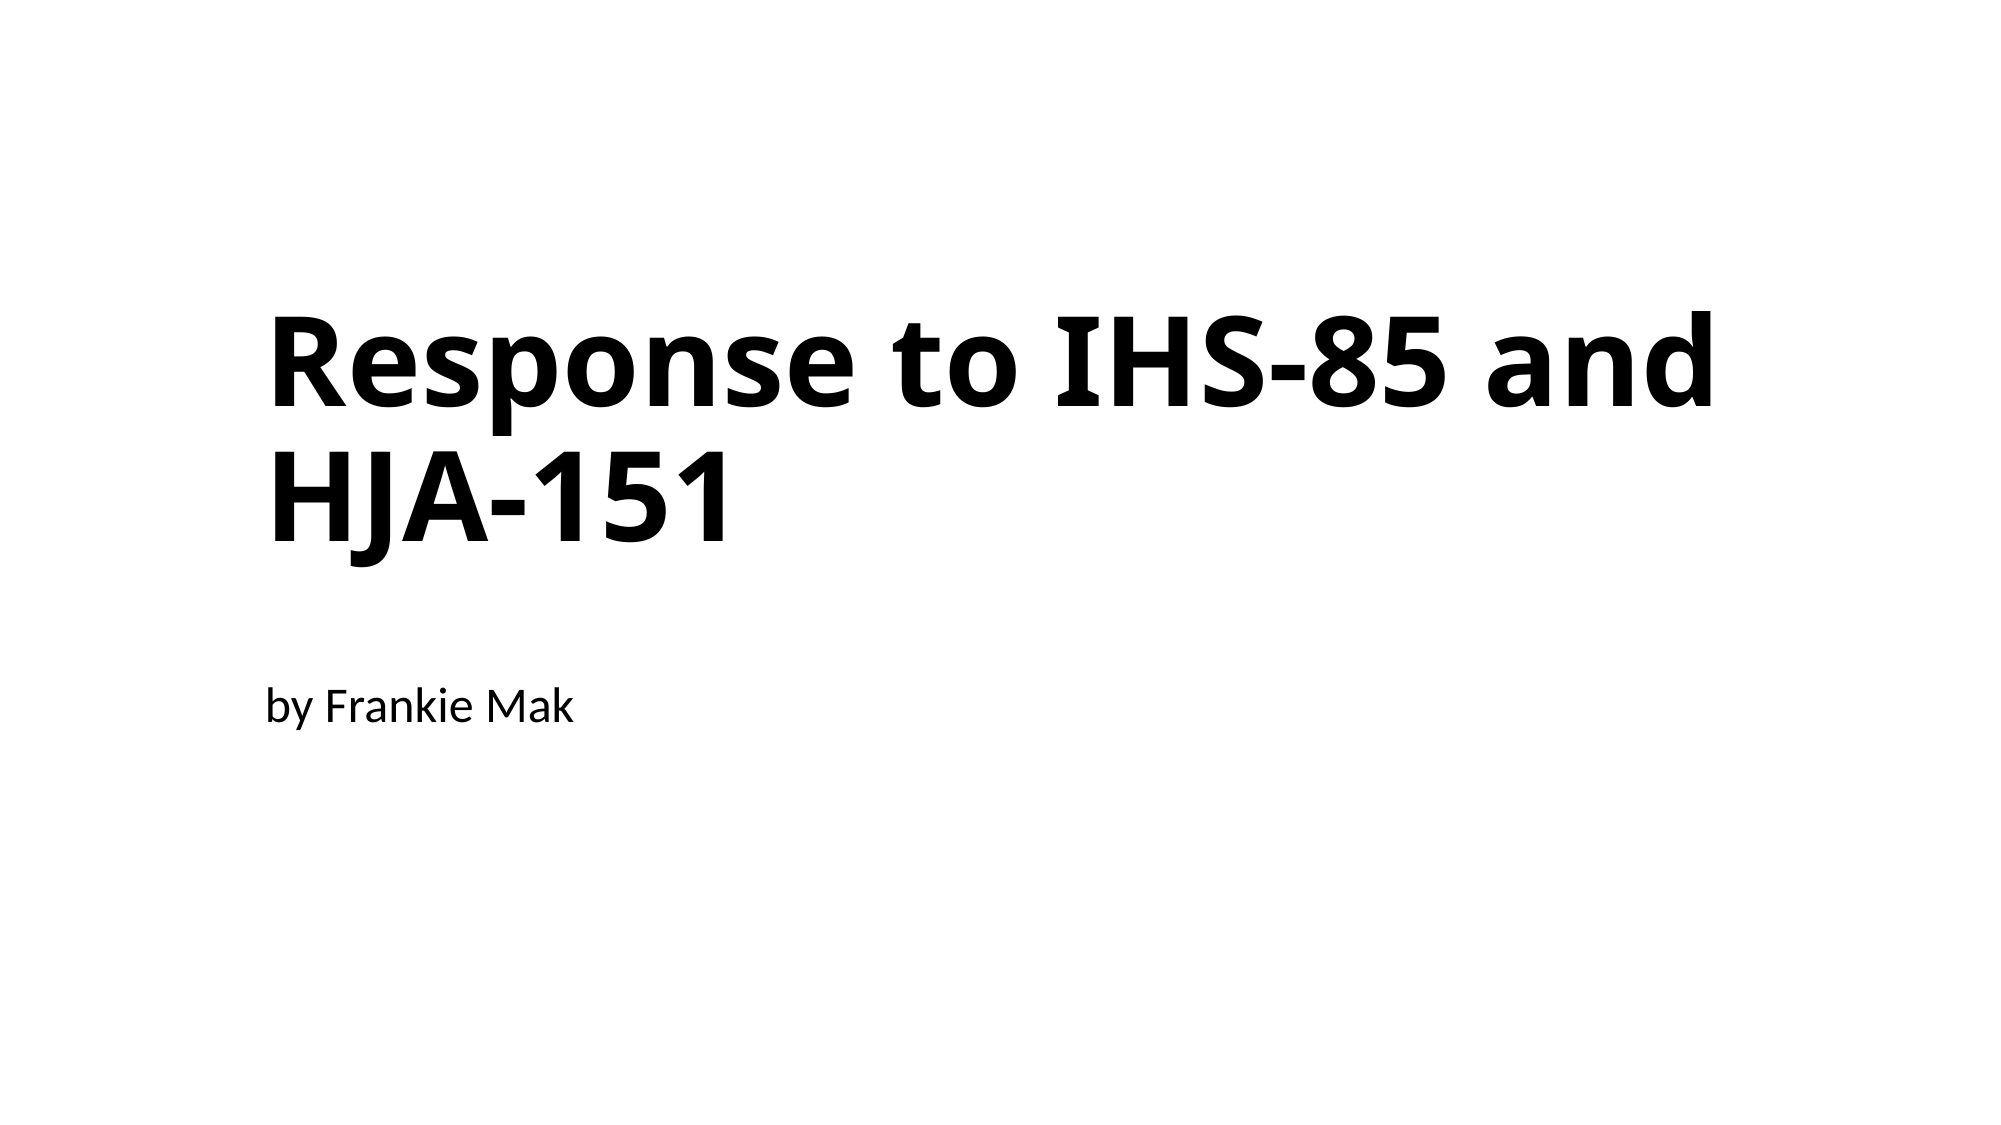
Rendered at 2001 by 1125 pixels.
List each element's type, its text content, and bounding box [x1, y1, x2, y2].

subtitle by Frankie Mak [249, 590, 1750, 863]
title Response to IHS-85 and HJA-151 [249, 184, 1971, 576]
